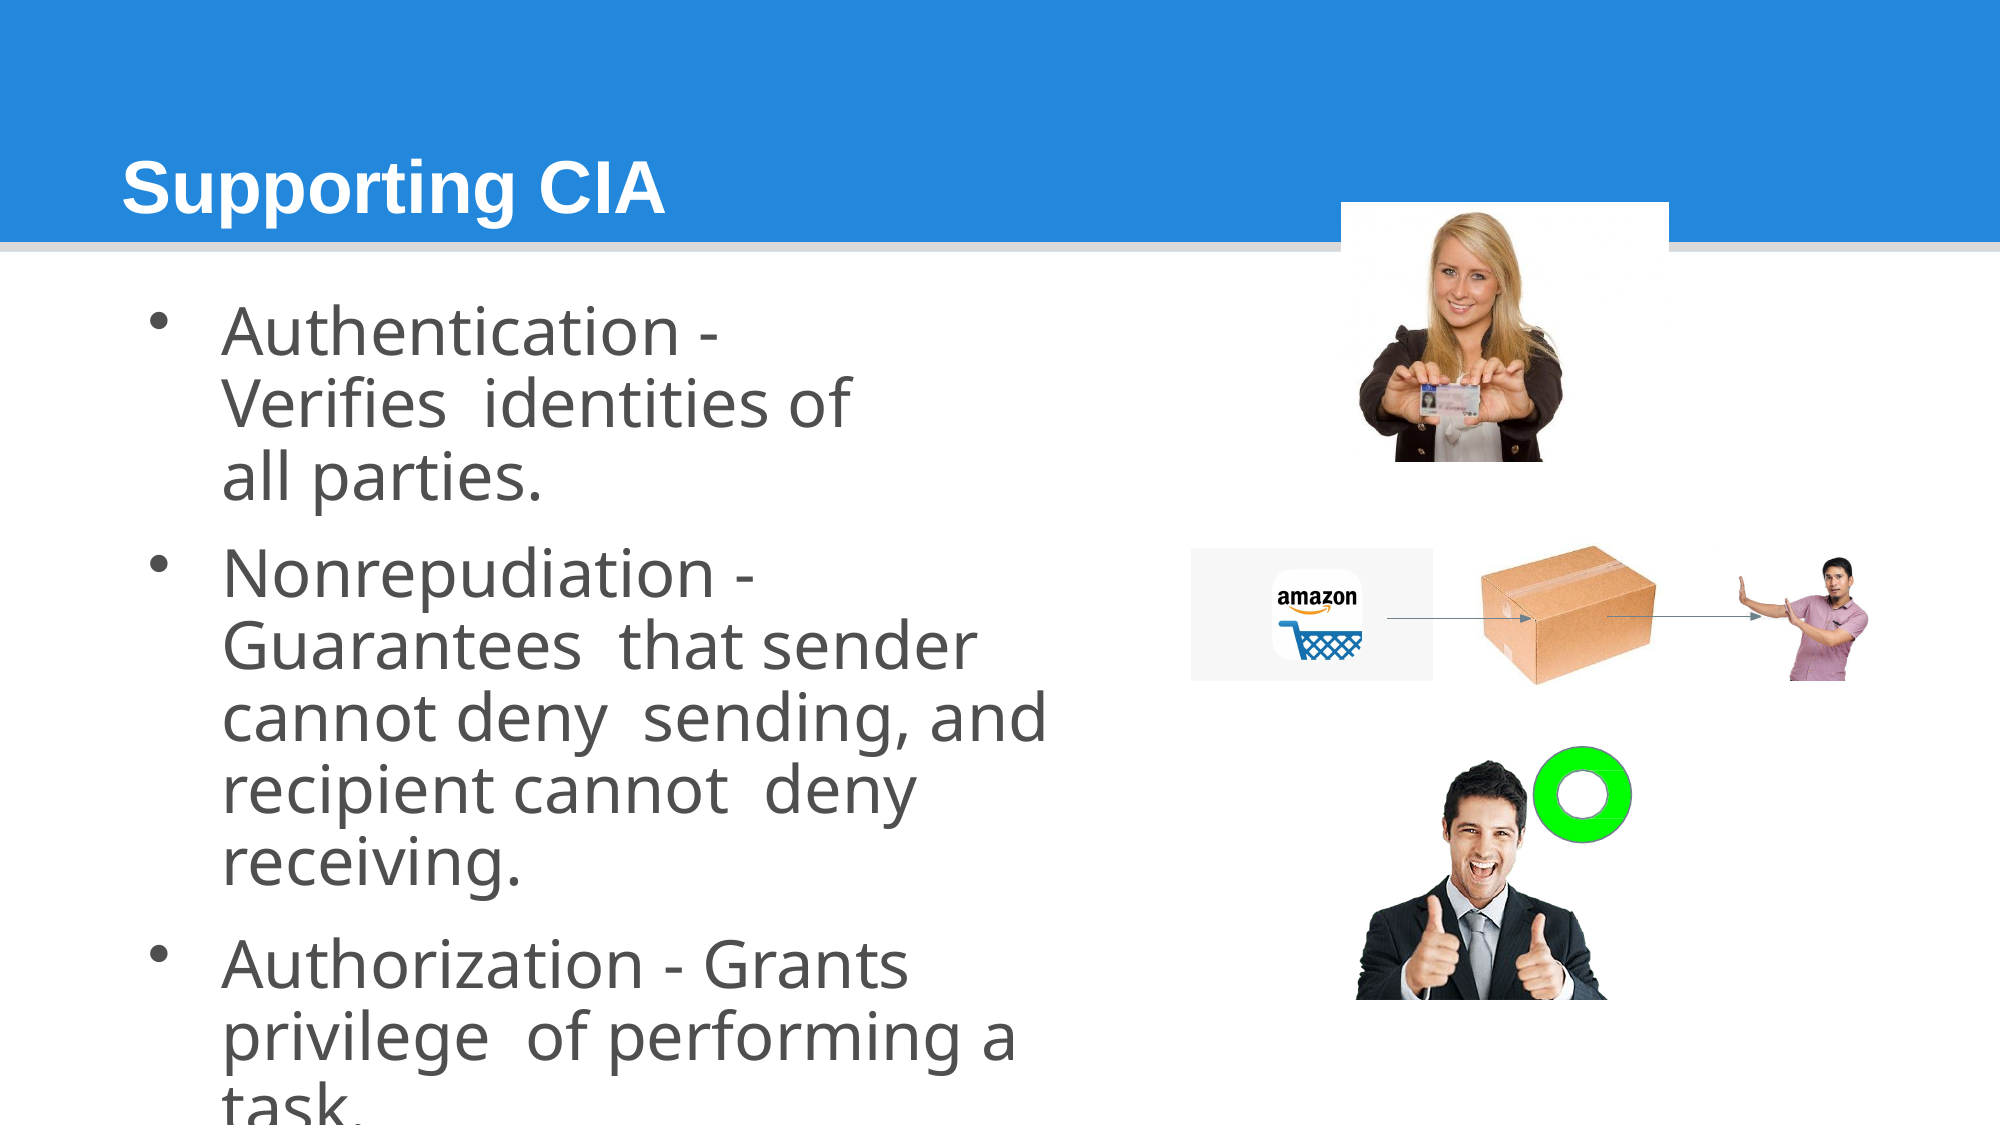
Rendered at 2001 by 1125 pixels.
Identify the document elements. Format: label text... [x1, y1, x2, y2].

text_box Authentication - Verifies identities of all parties. Nonrepudiation - Guarantees that sender cannot deny sending, and recipient cannot deny receiving. Authorization - Grants privilege of performing a task. [145, 284, 1137, 1125]
title Supporting CIA [118, 135, 856, 327]
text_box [1190, 543, 1871, 686]
picture [1341, 201, 1669, 462]
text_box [1355, 745, 1633, 1000]
